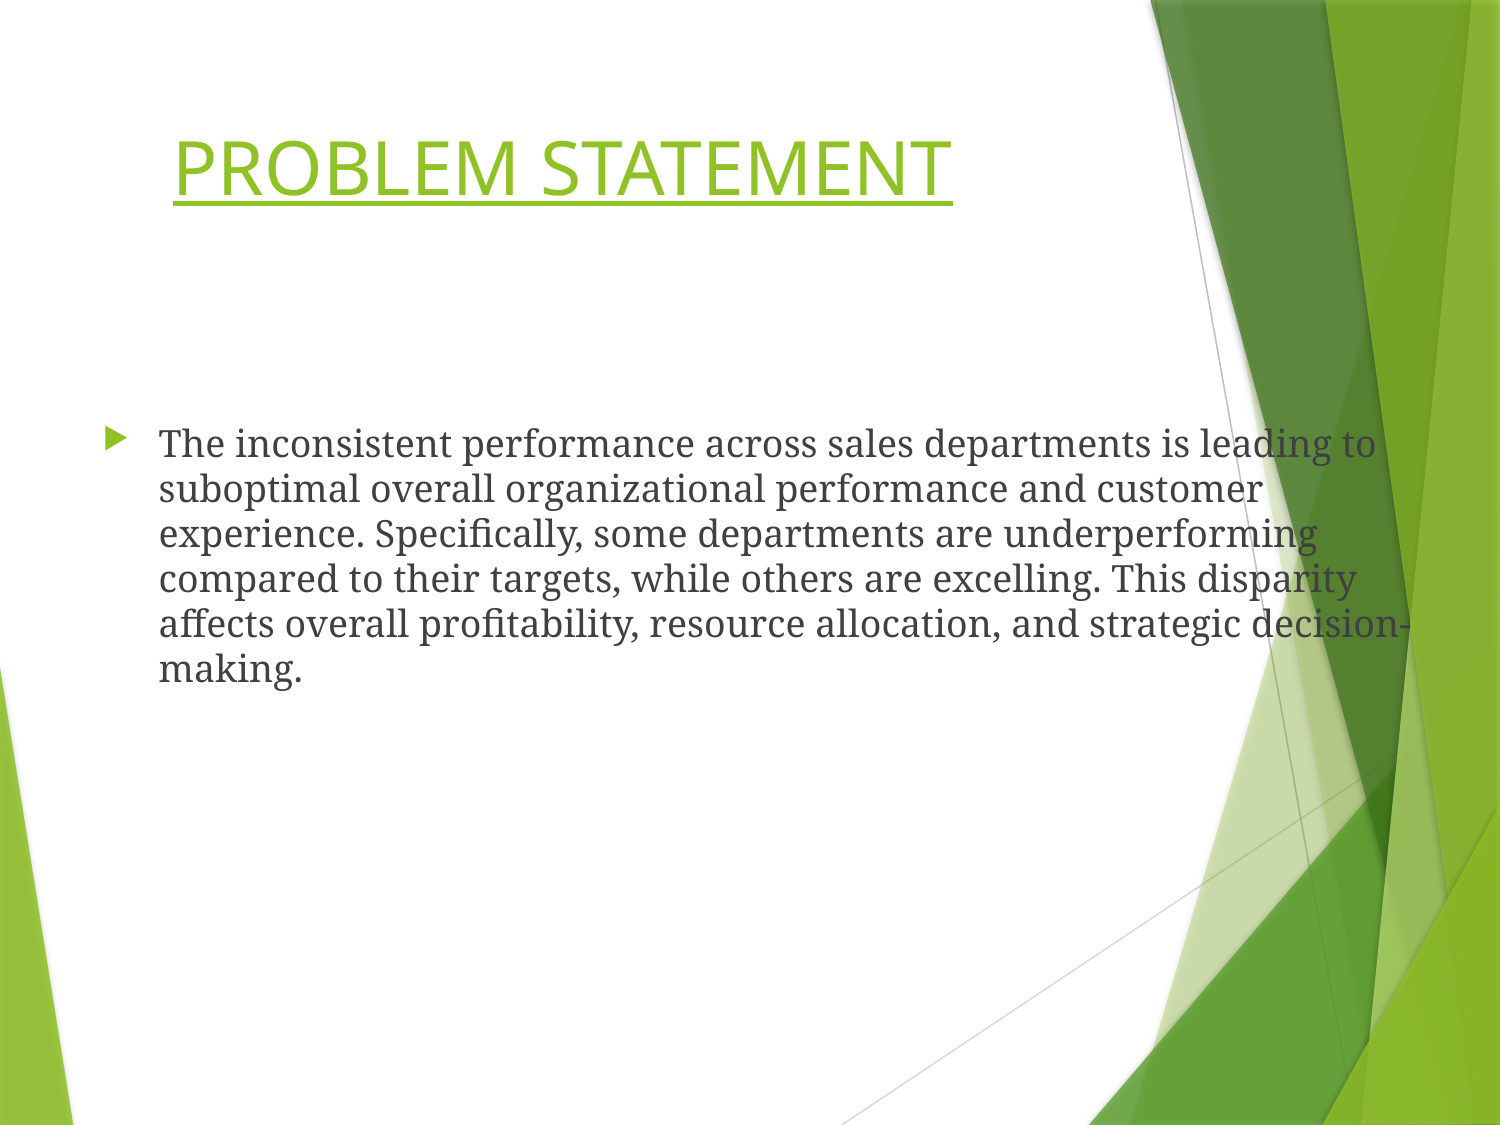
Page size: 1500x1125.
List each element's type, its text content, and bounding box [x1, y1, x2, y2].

title PROBLEM STATEMENT [157, 112, 1500, 285]
list The inconsistent performance across sales departments is leading to suboptimal overall organizational performance and customer experience. Specifically, some departments are underperforming compared to their targets, while others are excelling. This disparity affects overall profitability, resource allocation, and strategic decision-making. [87, 412, 1430, 962]
